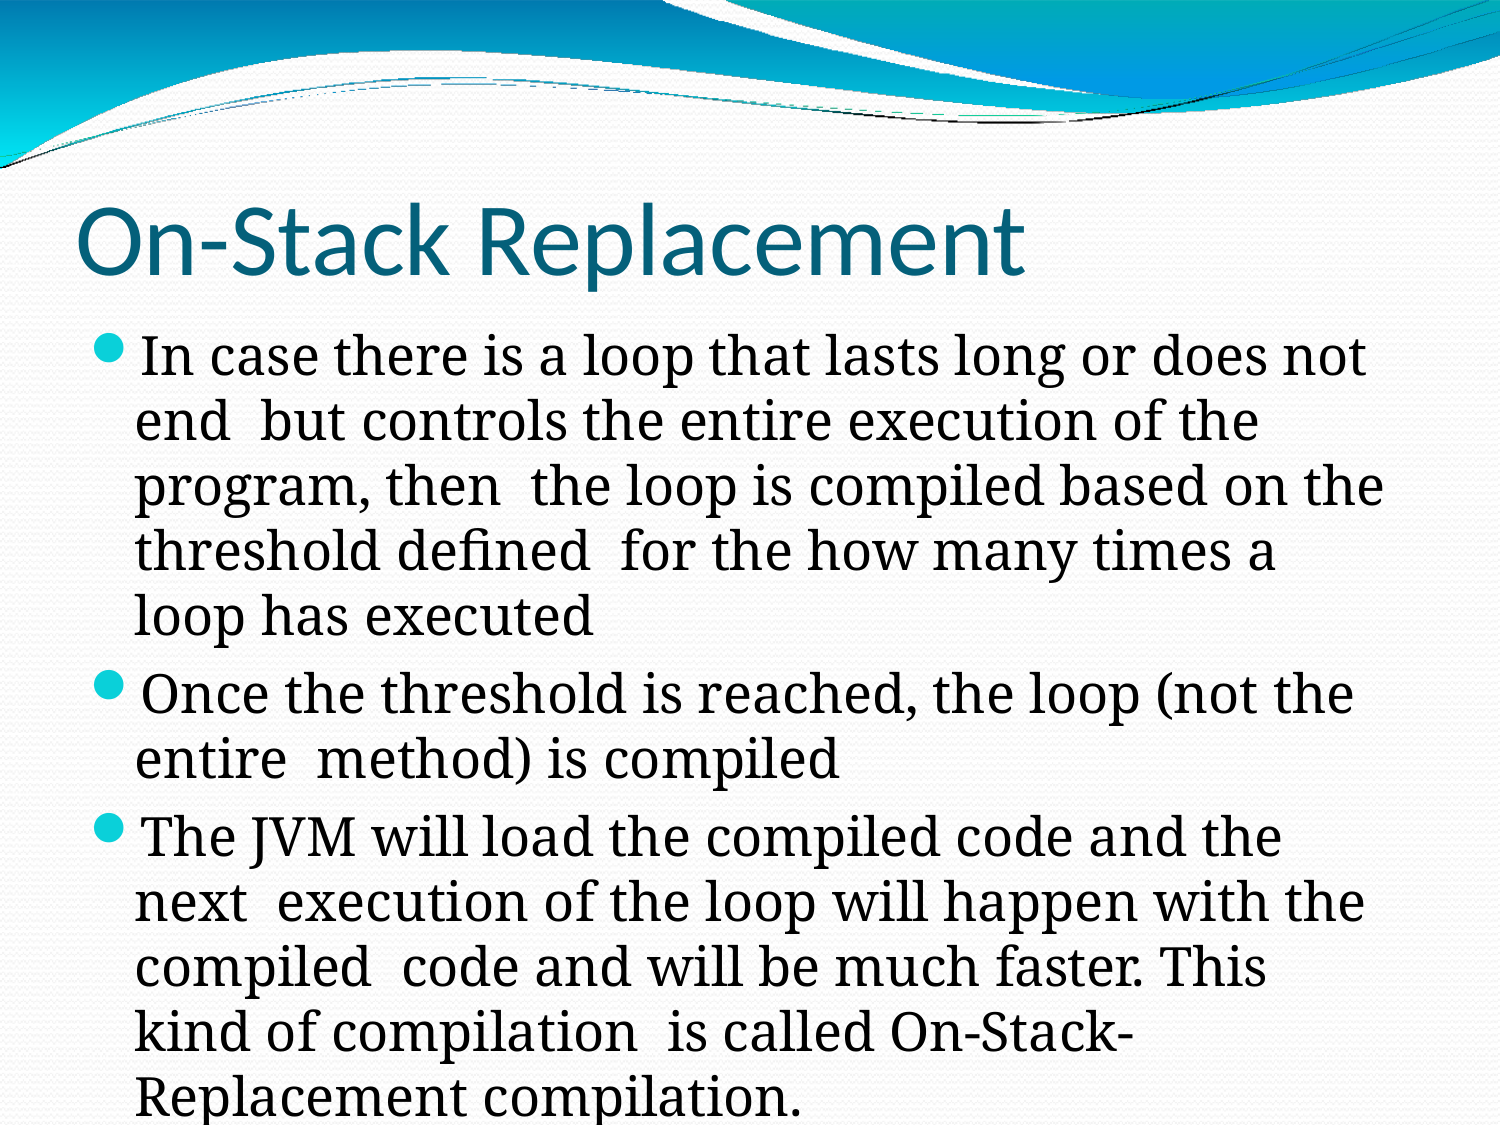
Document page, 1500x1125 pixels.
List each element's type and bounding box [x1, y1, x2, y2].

text_box [0, 0, 1500, 1125]
